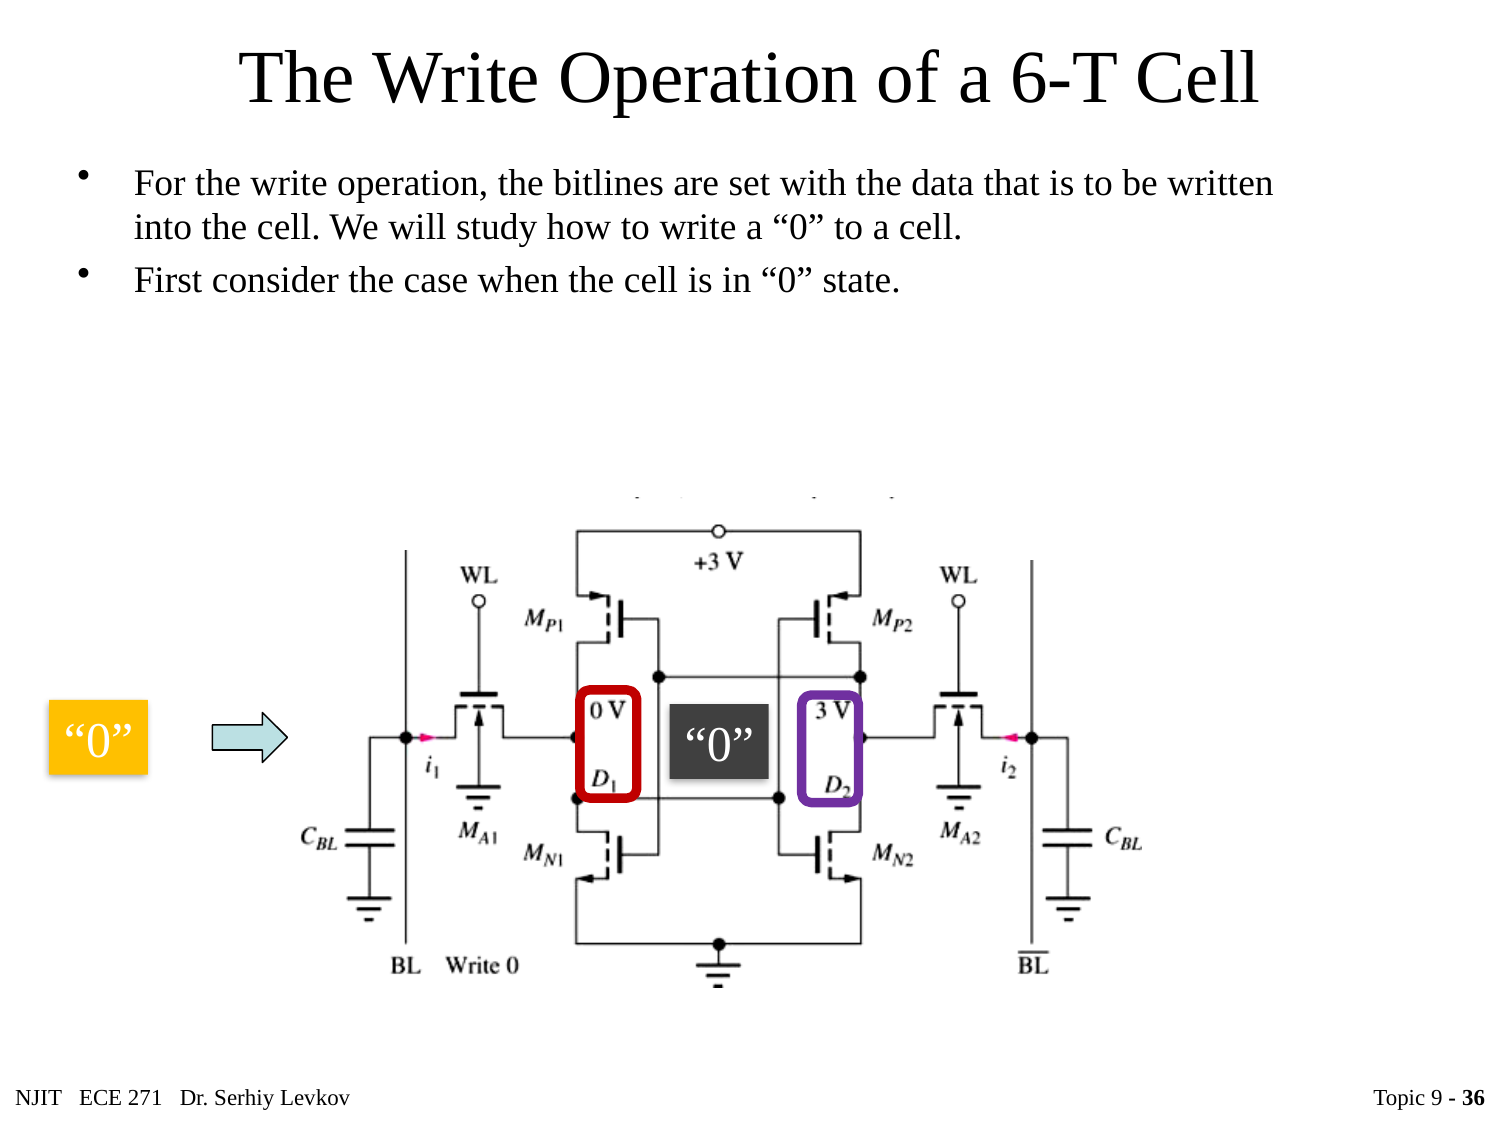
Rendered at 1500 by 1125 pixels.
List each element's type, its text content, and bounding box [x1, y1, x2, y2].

slide_number Topic 9 - 36 [1187, 1074, 1500, 1113]
text_box For the write operation, the bitlines are set with the data that is to be written into the cell. We will study how to write a “0” to a cell. First consider the case when the cell is in “0” state. [62, 149, 1338, 488]
title The Write Operation of a 6-T Cell [112, 0, 1388, 163]
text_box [299, 462, 1142, 988]
text_box [212, 712, 288, 763]
footer NJIT ECE 271 Dr. Serhiy Levkov [0, 1074, 476, 1113]
text_box “0” [49, 699, 148, 775]
